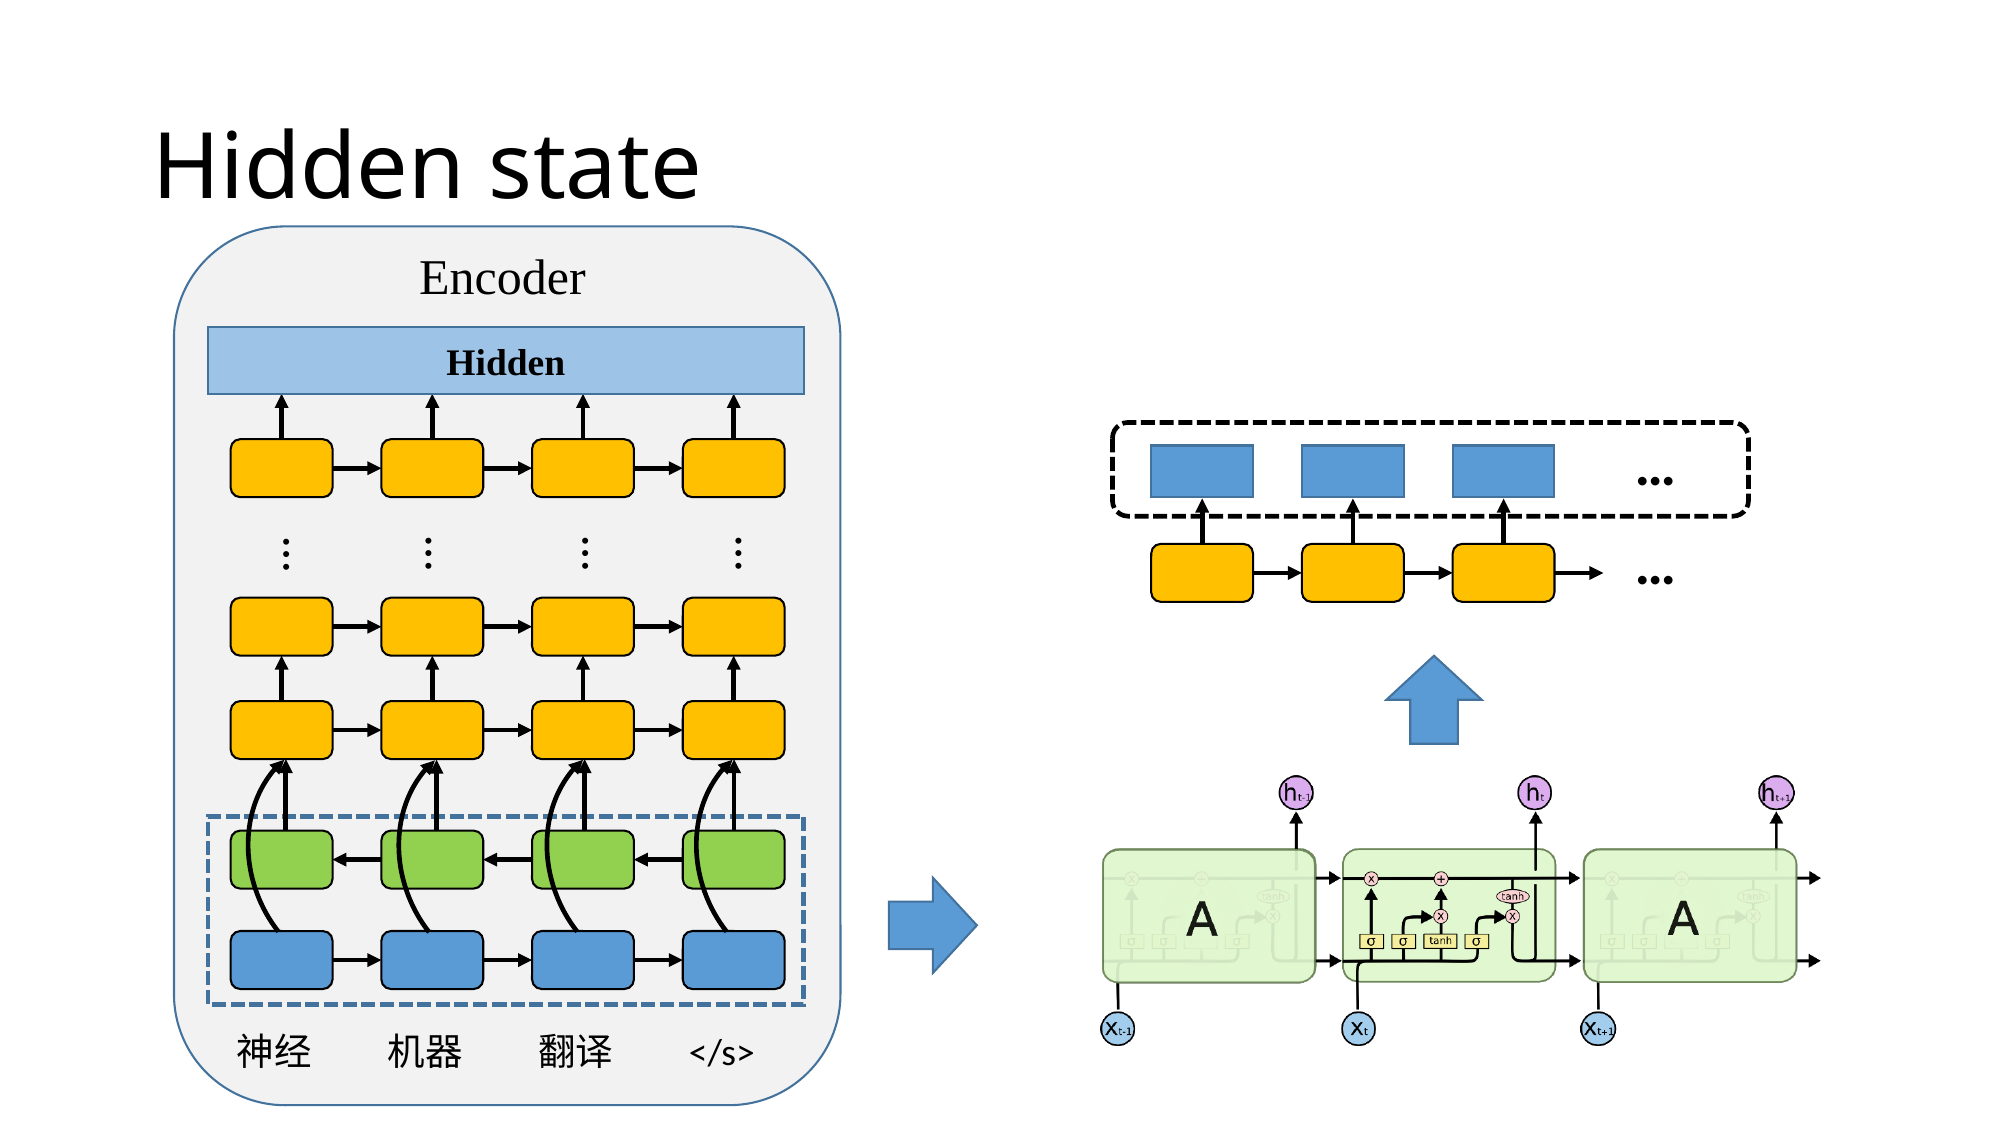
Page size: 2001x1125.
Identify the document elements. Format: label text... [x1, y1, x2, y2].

text_box [172, 225, 842, 1107]
text_box [229, 438, 334, 499]
text_box [229, 929, 334, 991]
text_box [1150, 444, 1254, 498]
text_box [530, 596, 635, 657]
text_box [250, 736, 455, 979]
text_box [380, 438, 485, 499]
text_box [681, 438, 786, 499]
text_box [1383, 654, 1485, 745]
title Hidden state [137, 59, 1863, 278]
text_box … [392, 522, 484, 583]
text_box … [1619, 419, 1711, 505]
text_box … [549, 522, 641, 583]
text_box [1301, 444, 1405, 498]
text_box Encoder [404, 236, 611, 312]
text_box [229, 596, 334, 657]
text_box </s> [674, 1020, 794, 1080]
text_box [549, 736, 698, 979]
text_box … [250, 522, 341, 584]
text_box 机器 [372, 1020, 492, 1080]
text_box [1150, 542, 1255, 603]
text_box 神经 [222, 1020, 341, 1080]
text_box [681, 596, 786, 657]
picture [1100, 775, 1821, 1046]
text_box … [702, 522, 794, 583]
text_box [207, 815, 805, 1006]
text_box … [1619, 518, 1711, 604]
text_box [681, 700, 786, 736]
text_box [1451, 542, 1556, 603]
text_box [380, 979, 485, 991]
text_box [380, 700, 485, 737]
text_box [530, 979, 635, 991]
text_box [229, 700, 334, 761]
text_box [698, 736, 903, 979]
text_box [401, 737, 549, 979]
text_box [531, 700, 635, 737]
text_box [1300, 542, 1405, 603]
text_box [1452, 444, 1555, 498]
text_box Hidden [207, 326, 805, 395]
text_box [229, 829, 250, 890]
text_box [903, 875, 979, 976]
text_box 翻译 [523, 1020, 643, 1080]
text_box [1111, 421, 1750, 518]
text_box [681, 979, 786, 991]
text_box [380, 596, 485, 657]
text_box [530, 438, 635, 499]
